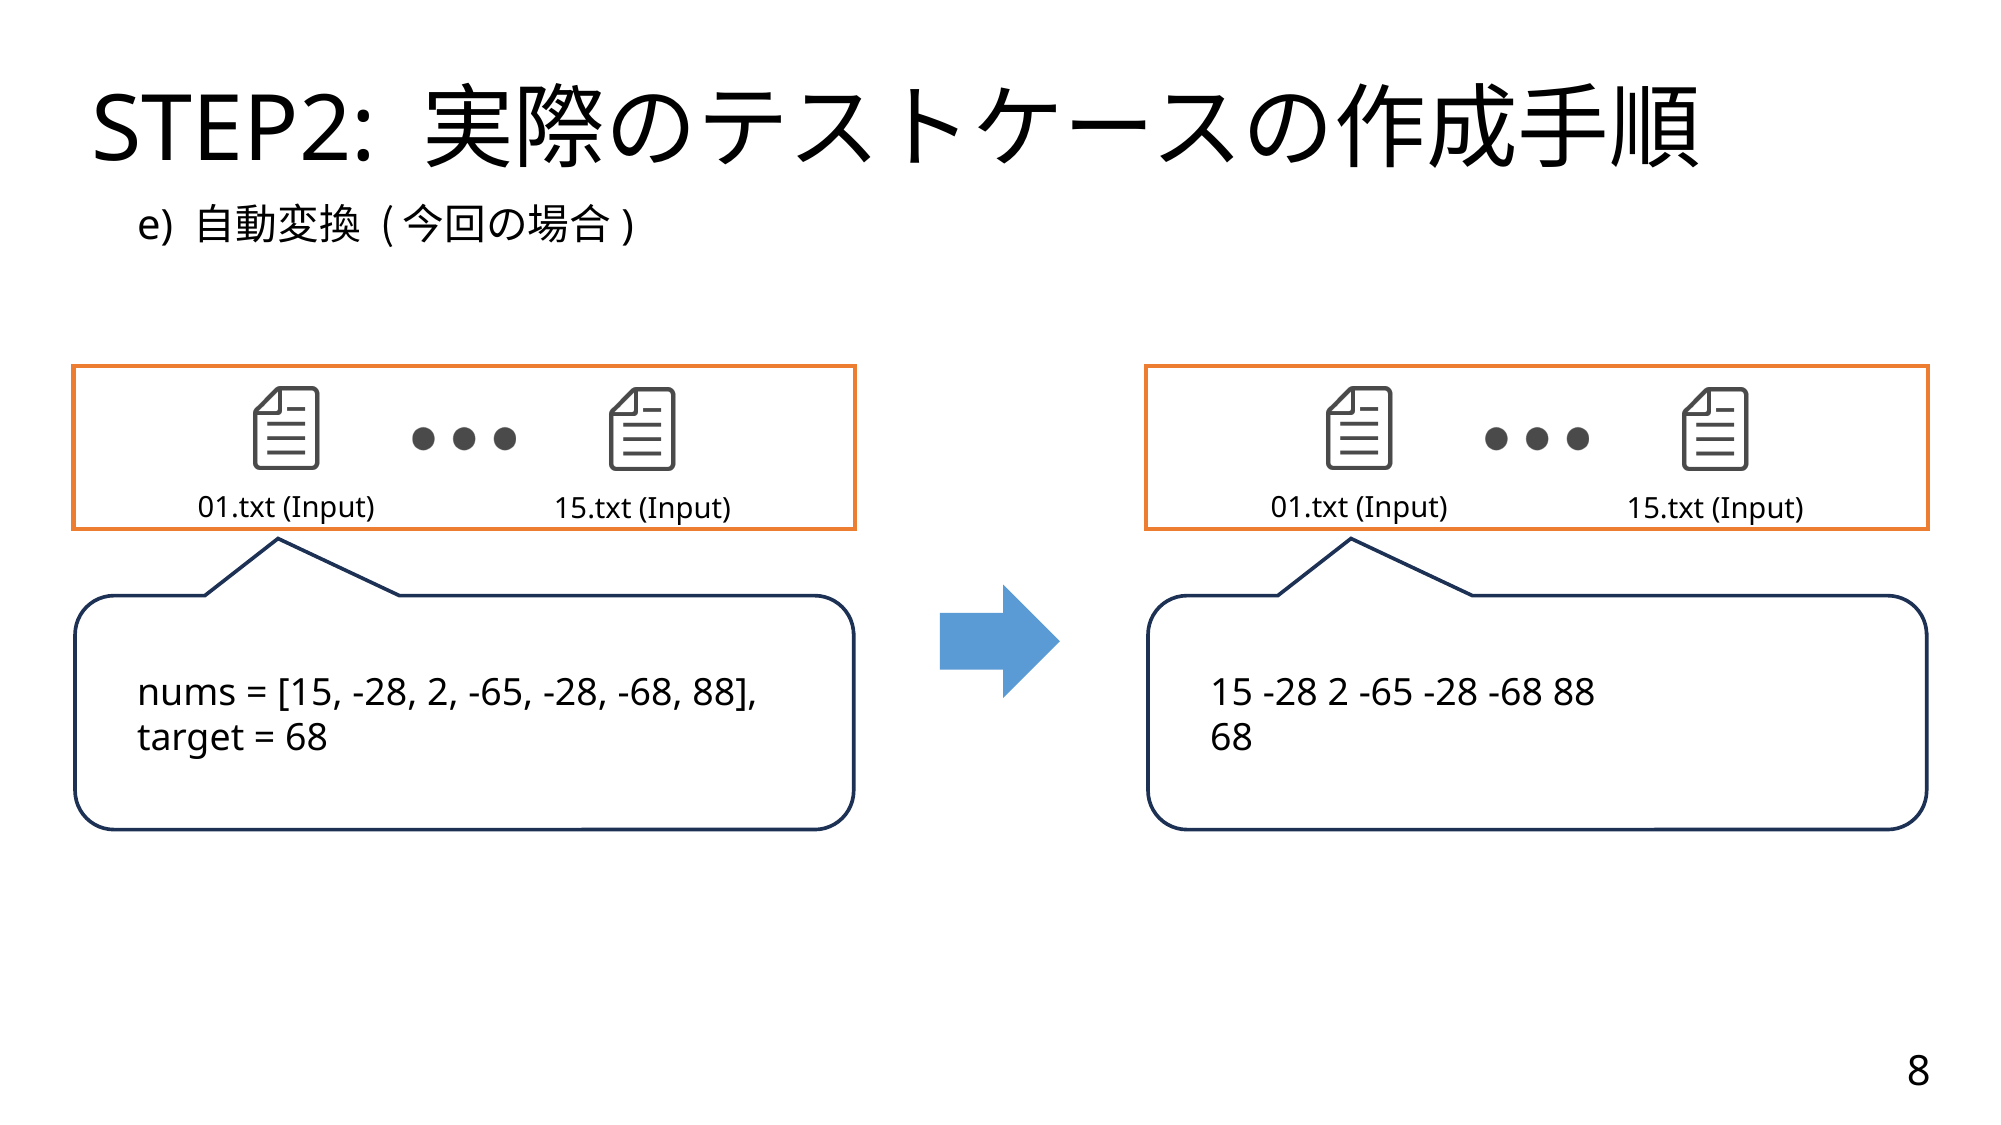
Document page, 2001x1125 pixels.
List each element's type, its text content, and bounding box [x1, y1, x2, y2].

text_box e) 自動変換 (今回の場合) [122, 190, 1589, 255]
text_box [1145, 365, 1929, 530]
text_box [530, 387, 754, 532]
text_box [174, 386, 398, 526]
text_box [1603, 387, 1827, 532]
text_box [74, 537, 855, 831]
text_box [72, 365, 856, 530]
picture [1484, 387, 1590, 491]
text_box nums = [15, -28, 2, -65, -28, -68, 88], target = 68 [122, 660, 807, 766]
text_box [938, 582, 1062, 701]
text_box 15 -28 2 -65 -28 -68 88 68 [1195, 660, 1880, 766]
slide_number 8 [1495, 1042, 1946, 1103]
text_box [1146, 537, 1928, 831]
picture [411, 387, 517, 491]
title STEP2: 実際のテストケースの作成手順 [76, 22, 1878, 240]
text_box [1247, 386, 1471, 526]
